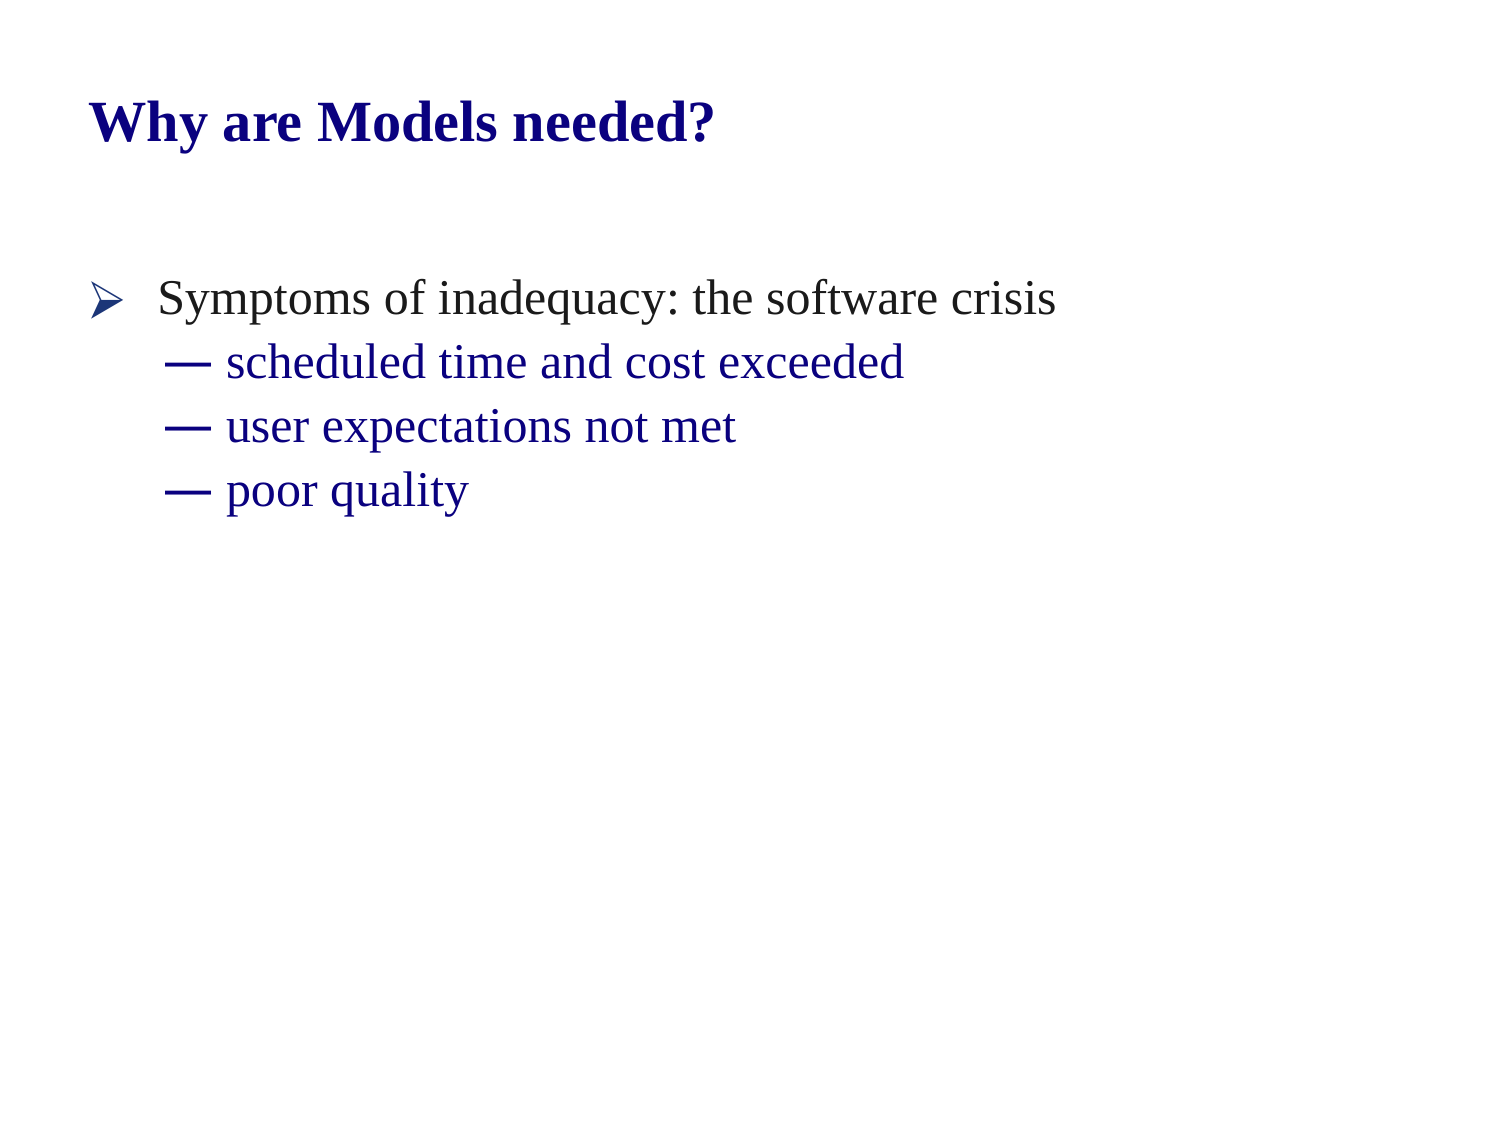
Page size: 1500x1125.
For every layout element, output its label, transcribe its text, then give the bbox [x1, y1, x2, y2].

list Symptoms of inadequacy: the software crisis scheduled time and cost exceeded user expectations not met poor quality [88, 271, 1413, 1010]
title Why are Models needed? [88, 90, 1413, 225]
